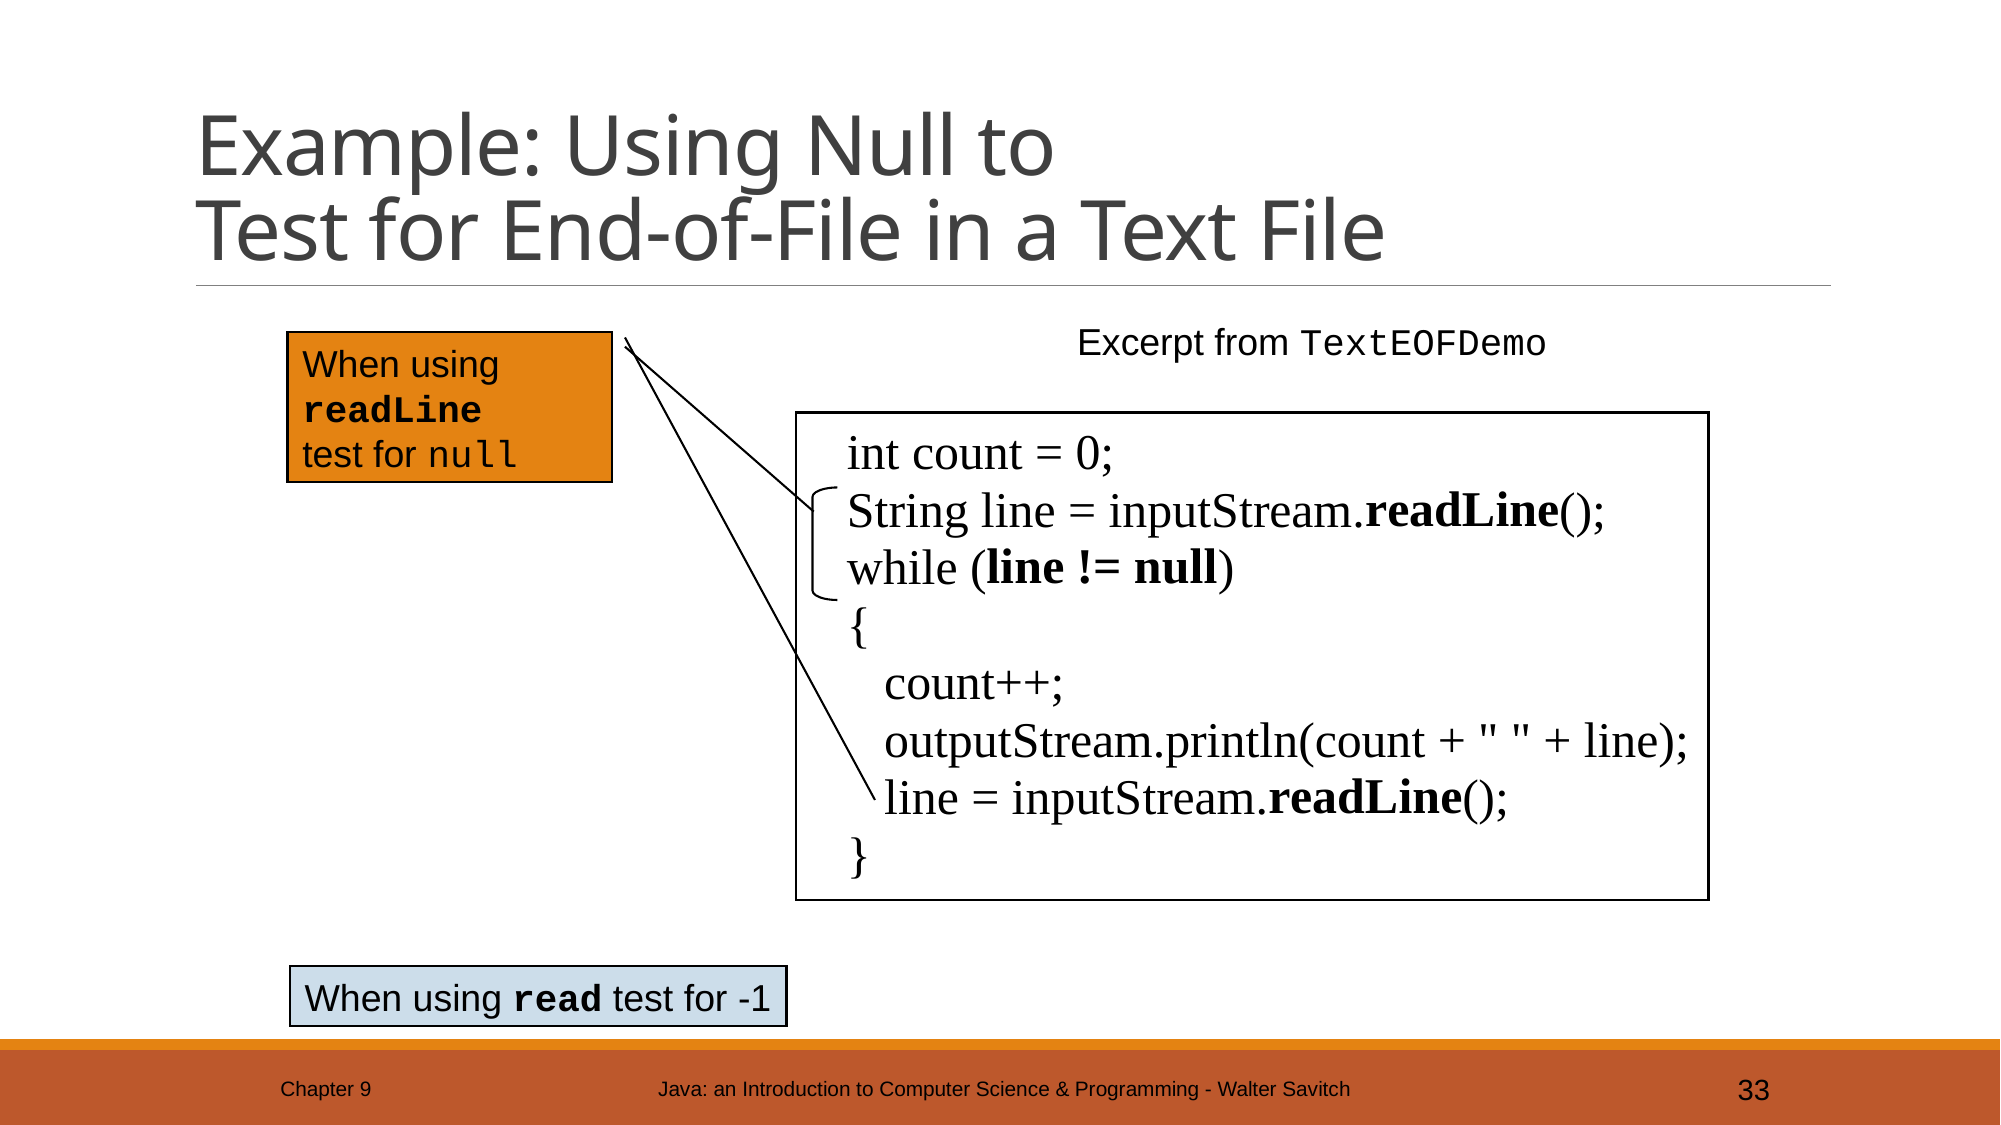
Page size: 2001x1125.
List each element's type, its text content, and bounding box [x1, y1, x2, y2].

text_box [812, 487, 838, 601]
text_box When using readLine test for null [287, 332, 613, 483]
text_box Java: an Introduction to Computer Science & Programming - Walter Savitch [643, 1068, 1366, 1109]
text_box When using read test for -1 [289, 966, 787, 1026]
title Example: Using Null to Test for End-of-File in a Text File [180, 47, 1830, 285]
text_box Chapter 9 [265, 1068, 387, 1109]
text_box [846, 424, 1698, 888]
text_box [796, 412, 1709, 900]
text_box Excerpt from TextEOFDemo [1062, 310, 1563, 371]
text_box 33 [1622, 1064, 1785, 1114]
